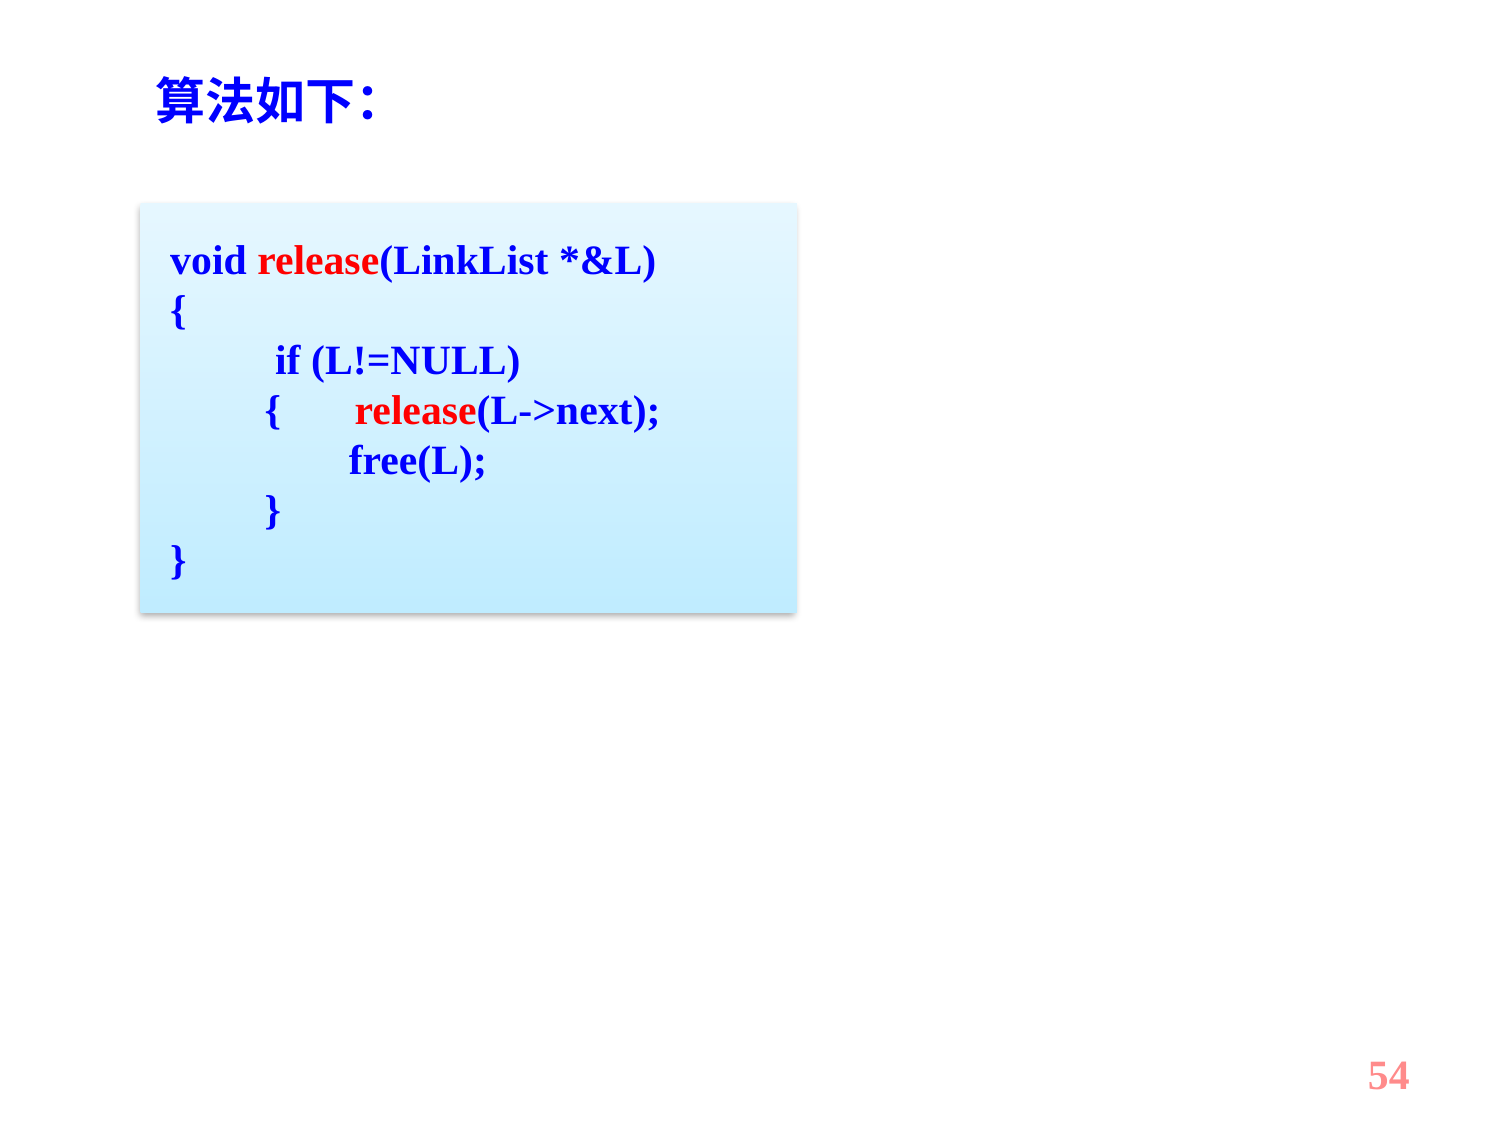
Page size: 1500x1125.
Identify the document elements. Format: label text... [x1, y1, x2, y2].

slide_number 54 [1074, 1042, 1425, 1103]
text_box 算法如下： [140, 62, 786, 138]
text_box void release(LinkList *&L) { if (L!=NULL) { release(L->next); free(L); } } [140, 202, 798, 613]
